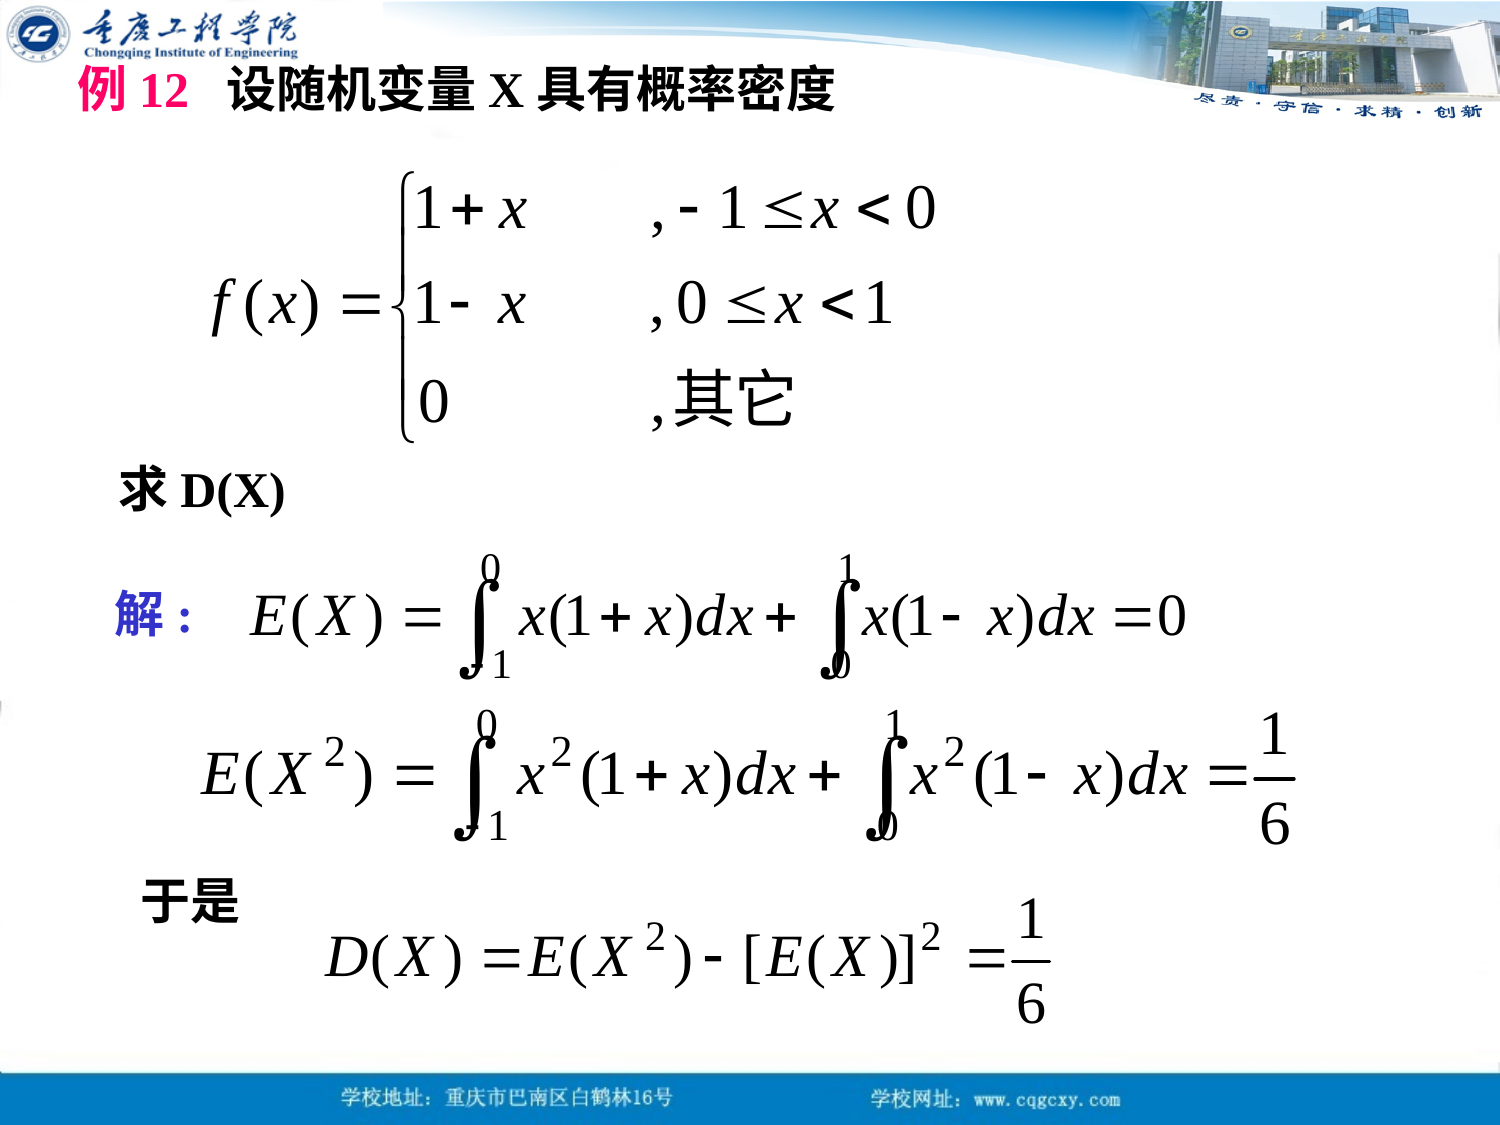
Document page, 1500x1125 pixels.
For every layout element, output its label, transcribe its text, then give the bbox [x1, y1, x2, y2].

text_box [62, 49, 1363, 526]
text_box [237, 532, 1201, 685]
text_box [187, 687, 1312, 865]
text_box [124, 862, 1063, 1043]
picture [0, 0, 1500, 1125]
text_box 解: [99, 574, 200, 650]
